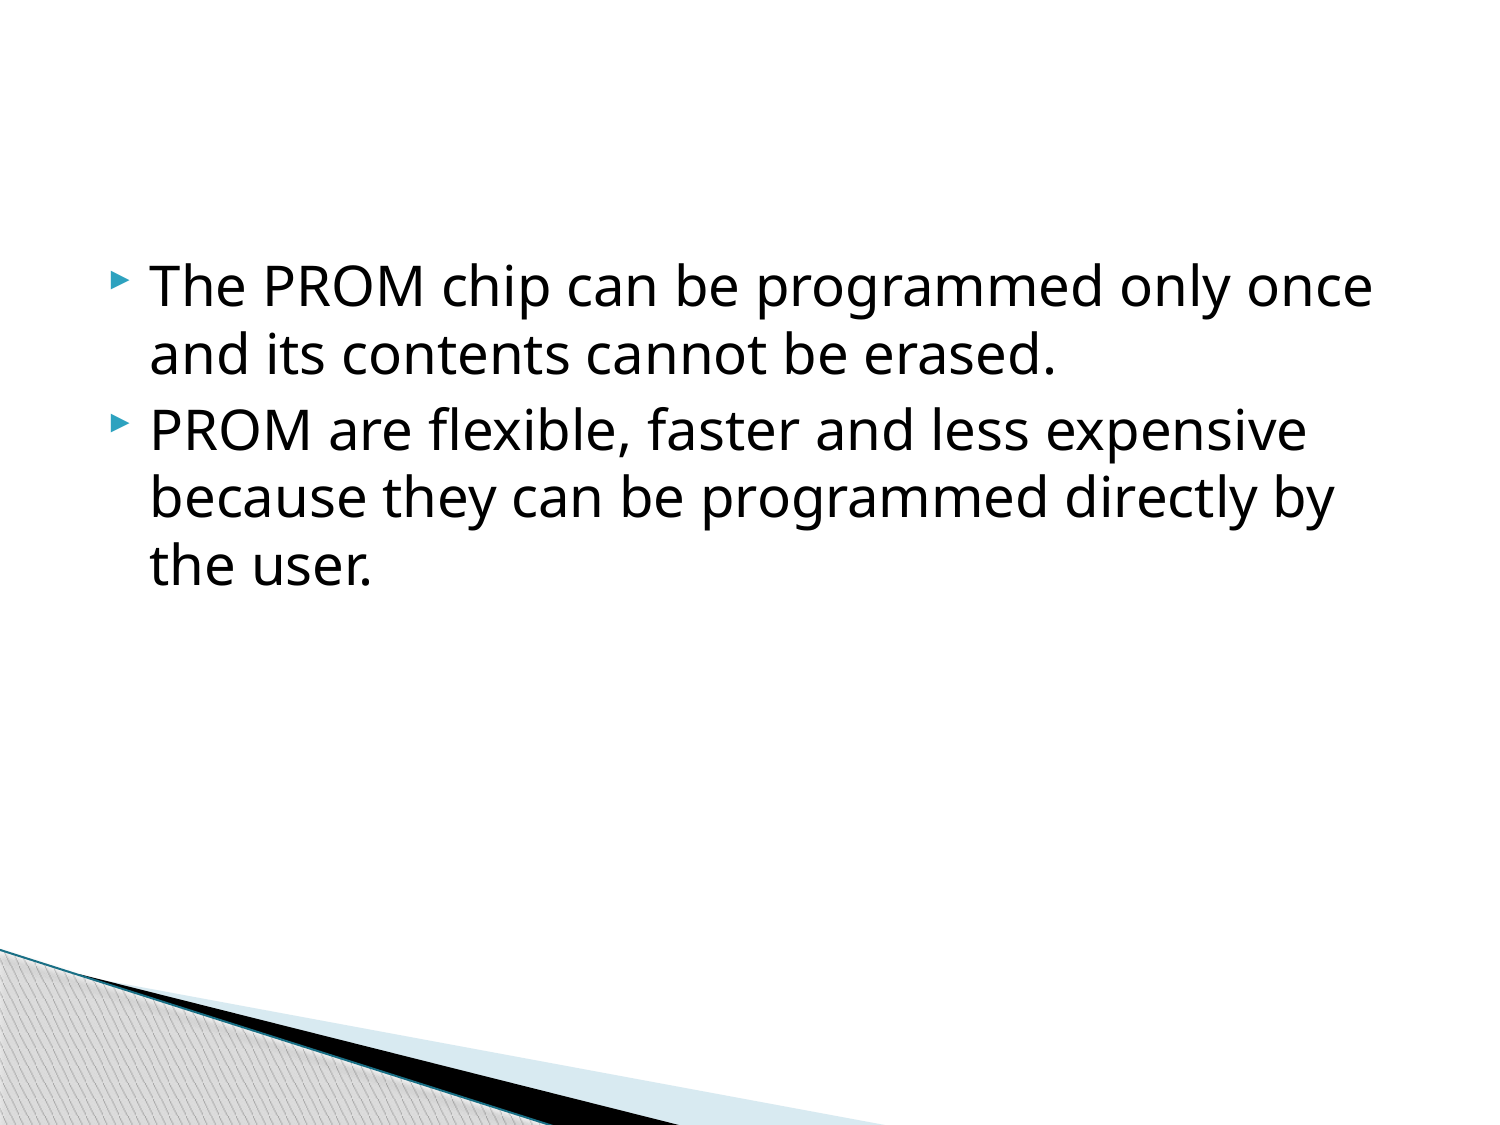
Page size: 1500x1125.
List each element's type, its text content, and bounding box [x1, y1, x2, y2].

list The PROM chip can be programmed only once and its contents cannot be erased. PROM are flexible, faster and less expensive because they can be programmed directly by the user. [75, 243, 1425, 986]
